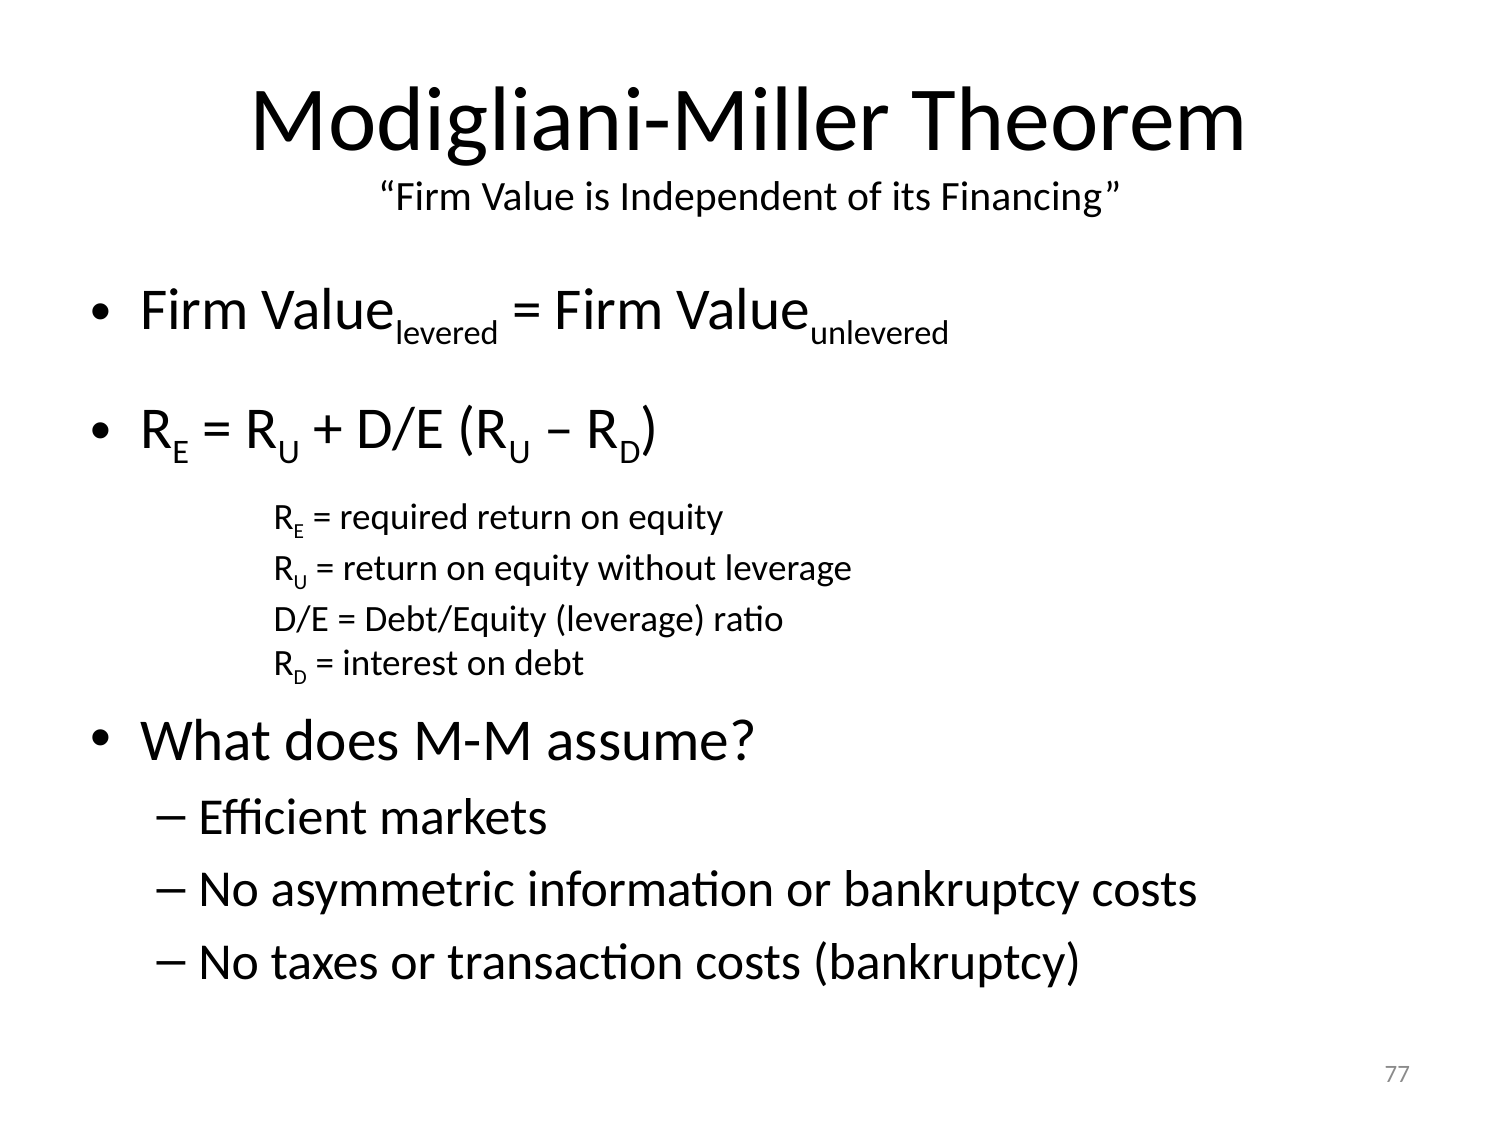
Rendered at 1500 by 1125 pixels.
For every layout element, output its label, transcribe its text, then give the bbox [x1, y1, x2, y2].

slide_number 77 [1074, 1042, 1425, 1103]
list Firm Valuelevered = Firm Valueunlevered RE = RU + D/E (RU – RD) RE = required return on equity RU = return on equity without leverage D/E = Debt/Equity (leverage) ratio RD = interest on debt What does M-M assume? Efficient markets No asymmetric information or bankruptcy costs No taxes or transaction costs (bankruptcy) [75, 262, 1425, 1005]
title Modigliani-Miller Theorem “Firm Value is Independent of its Financing” [75, 45, 1425, 233]
